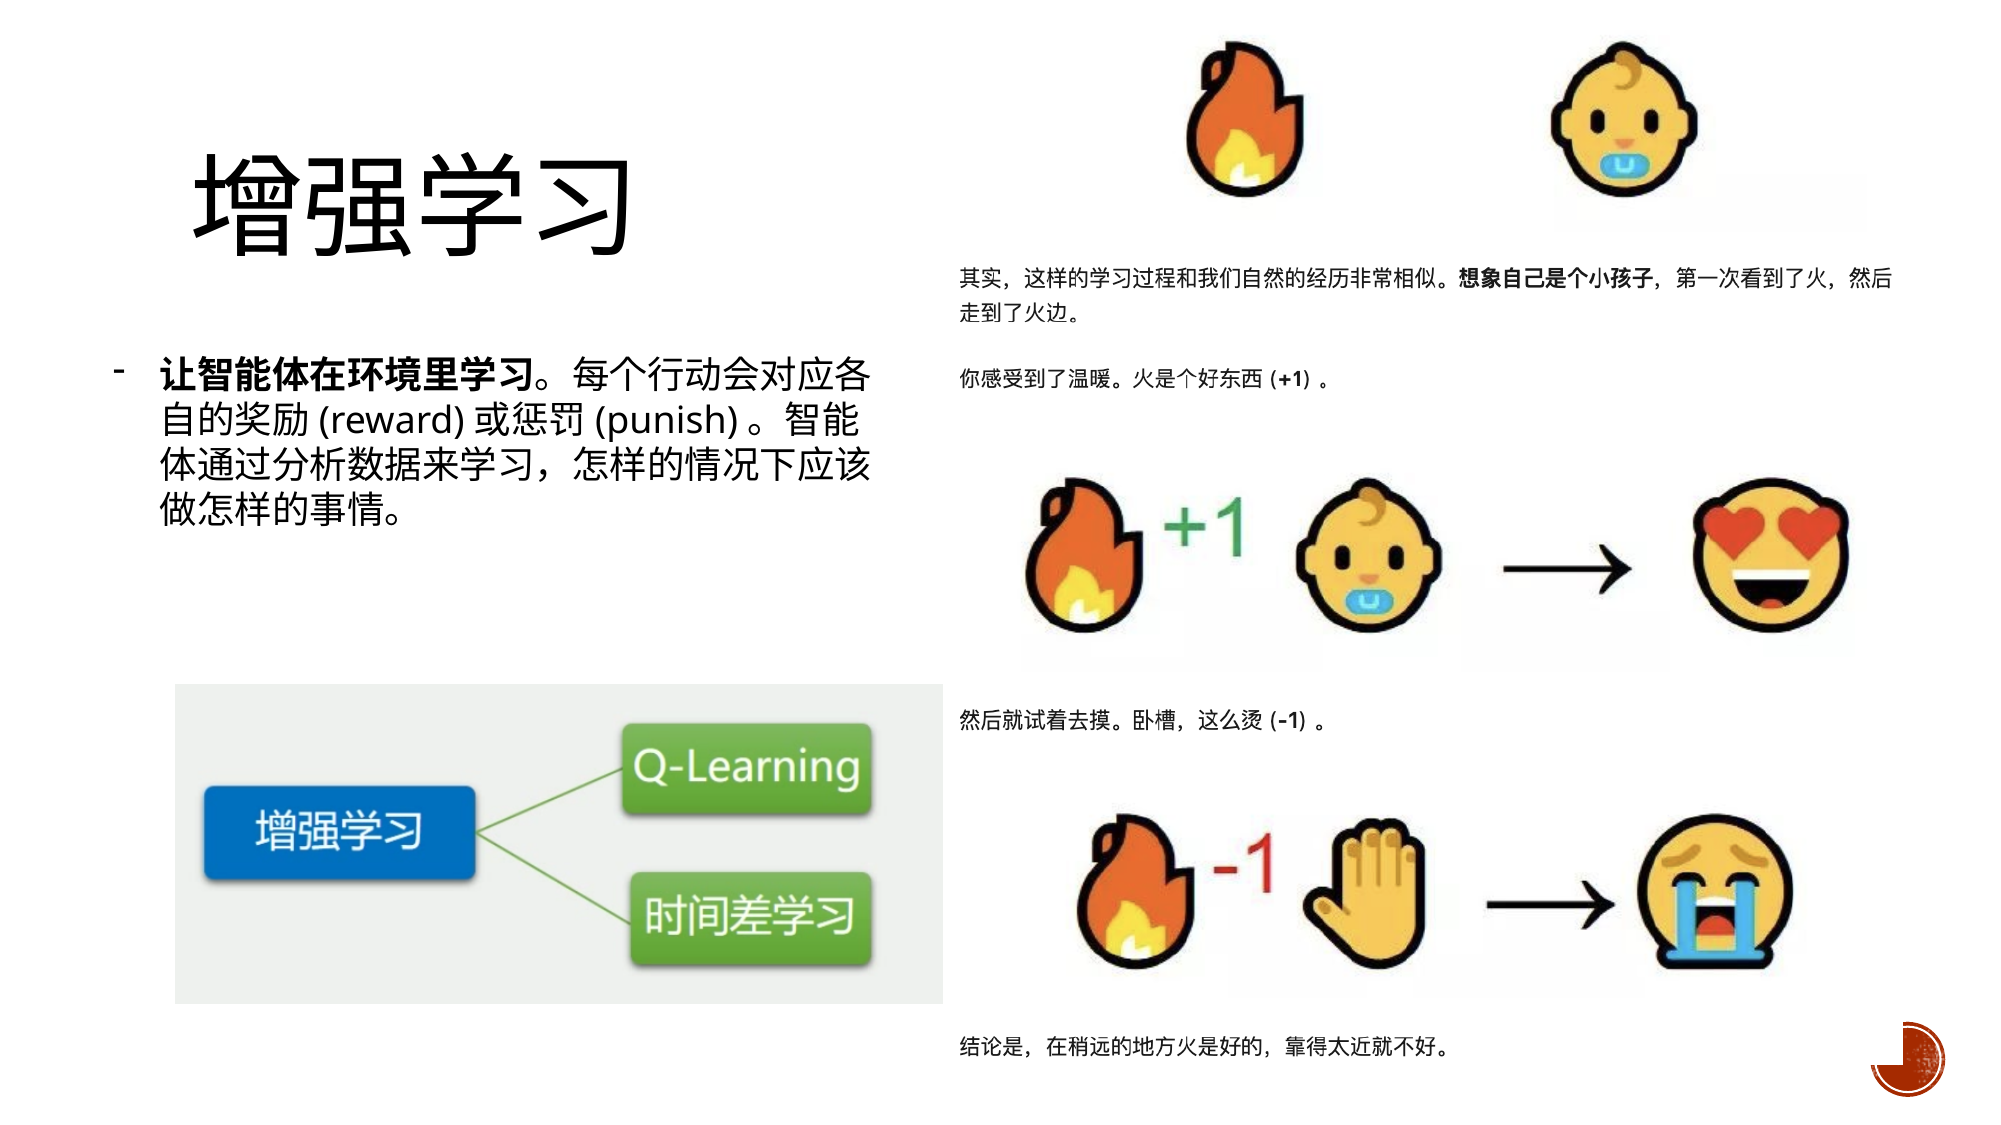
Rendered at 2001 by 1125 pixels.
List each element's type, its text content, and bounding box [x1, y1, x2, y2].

text_box 让智能体在环境里学习。每个行动会对应各自的奖励(reward)或惩罚(punish)。智能体通过分析数据来学习，怎样的情况下应该做怎样的事情。 [98, 343, 893, 539]
title 增强学习 [175, 79, 937, 344]
picture [175, 19, 1903, 1065]
